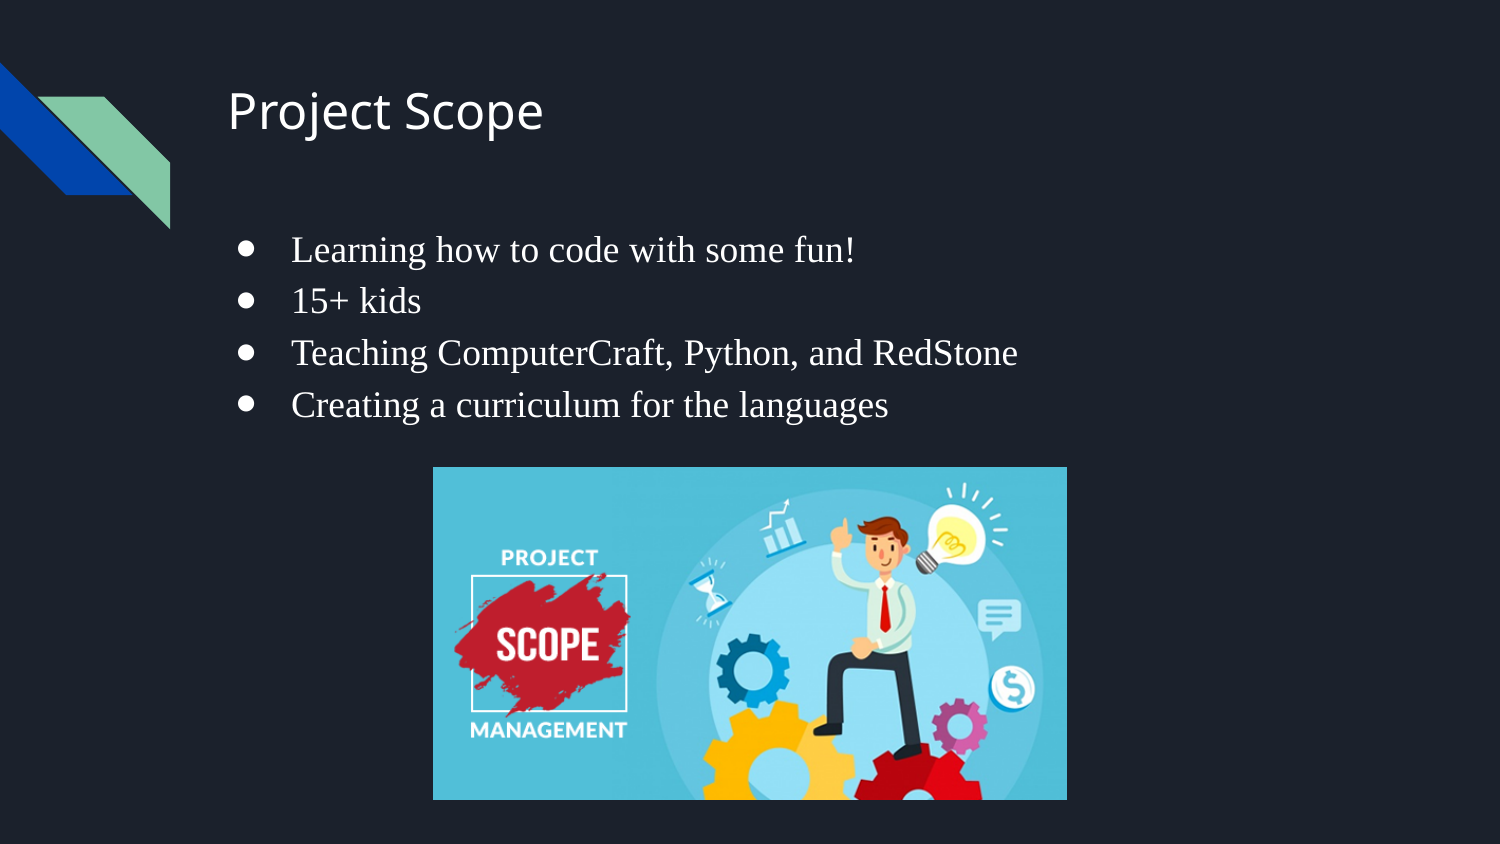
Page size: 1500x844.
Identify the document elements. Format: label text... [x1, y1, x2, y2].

picture [433, 467, 1067, 800]
list Learning how to code with some fun! 15+ kids Teaching ComputerCraft, Python, and RedStone Creating a curriculum for the languages [201, 202, 1356, 681]
title Project Scope [212, 64, 1368, 215]
